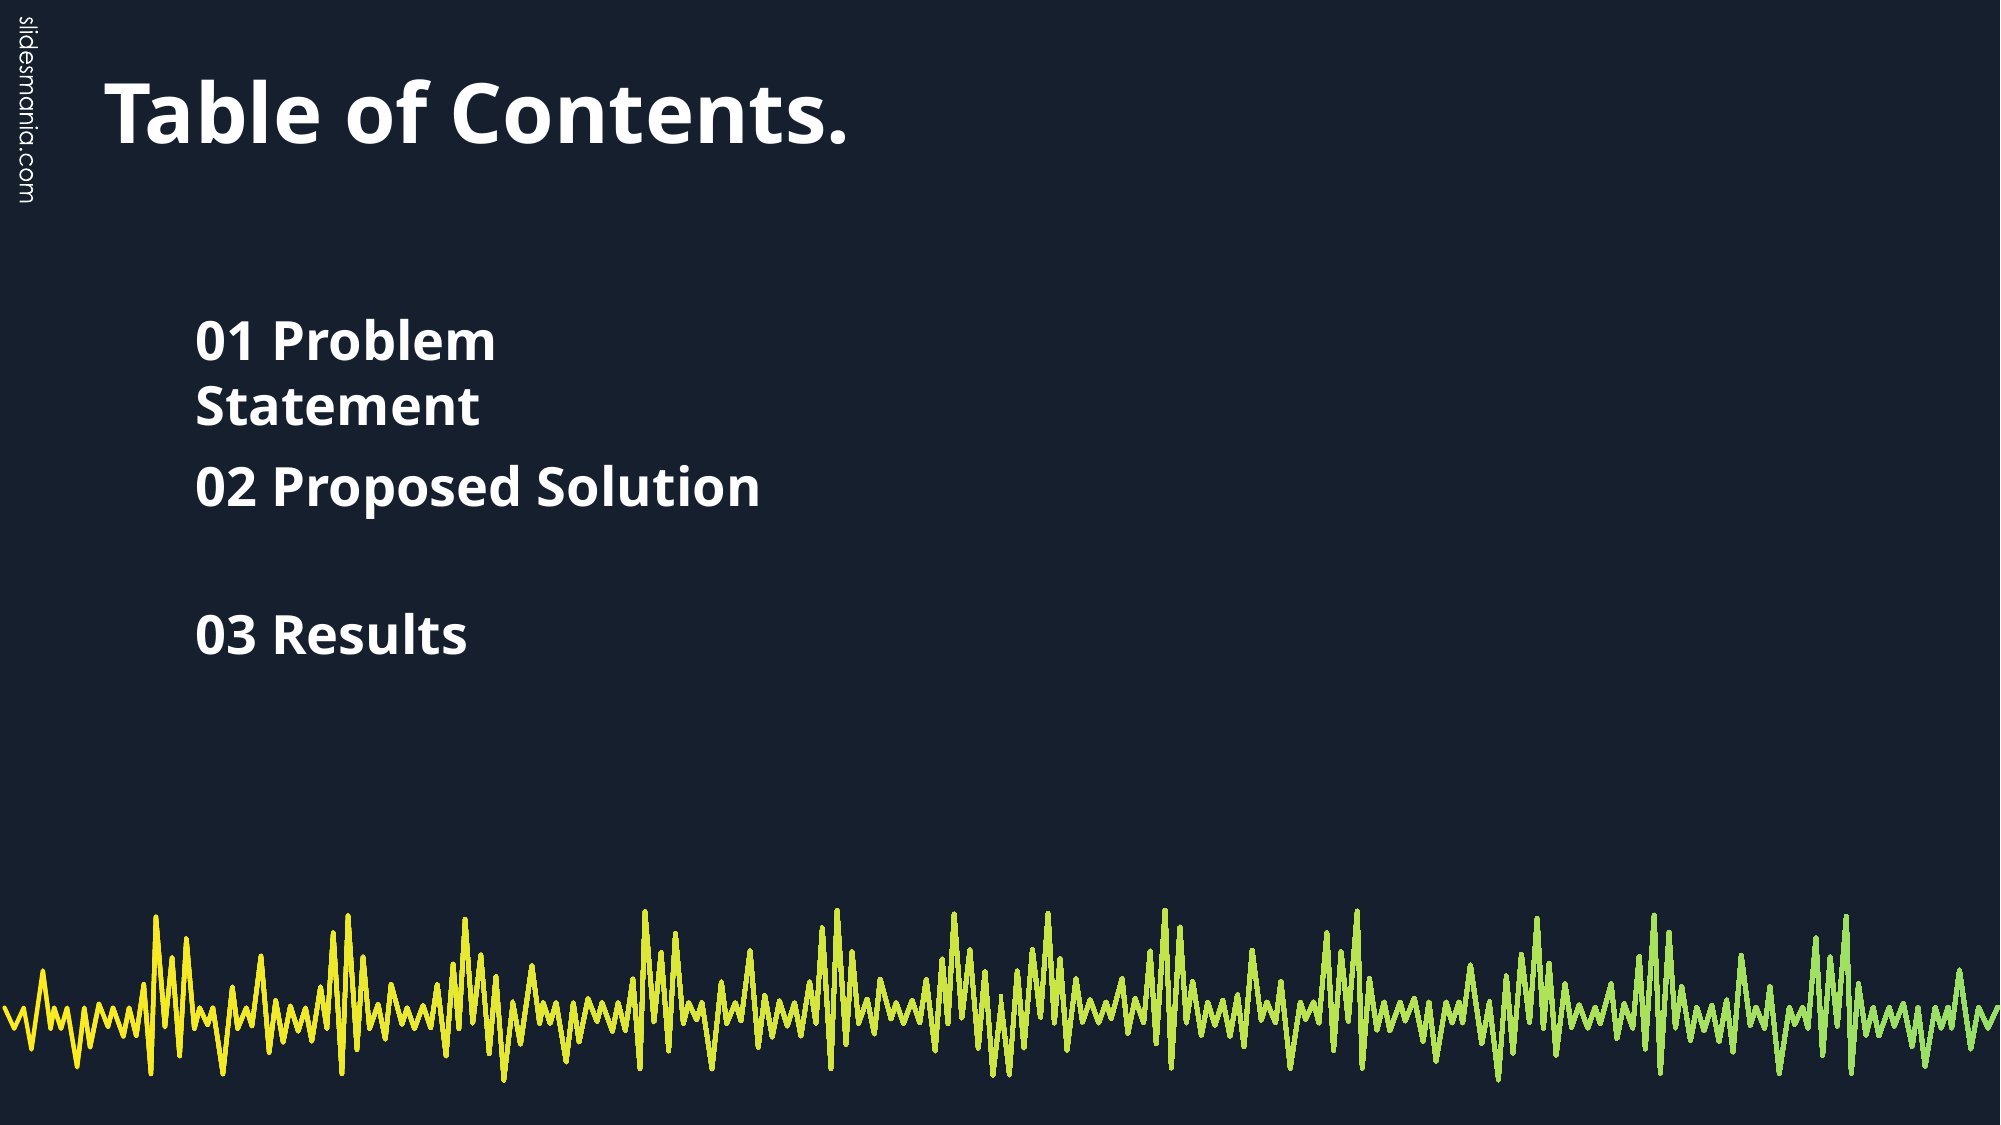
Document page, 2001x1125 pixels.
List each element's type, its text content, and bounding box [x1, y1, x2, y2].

title Table of Contents. [0, 40, 1397, 166]
text_box 01 Problem Statement [180, 298, 790, 444]
text_box 03 Results [180, 593, 790, 673]
text_box 02 Proposed Solution [180, 445, 790, 525]
